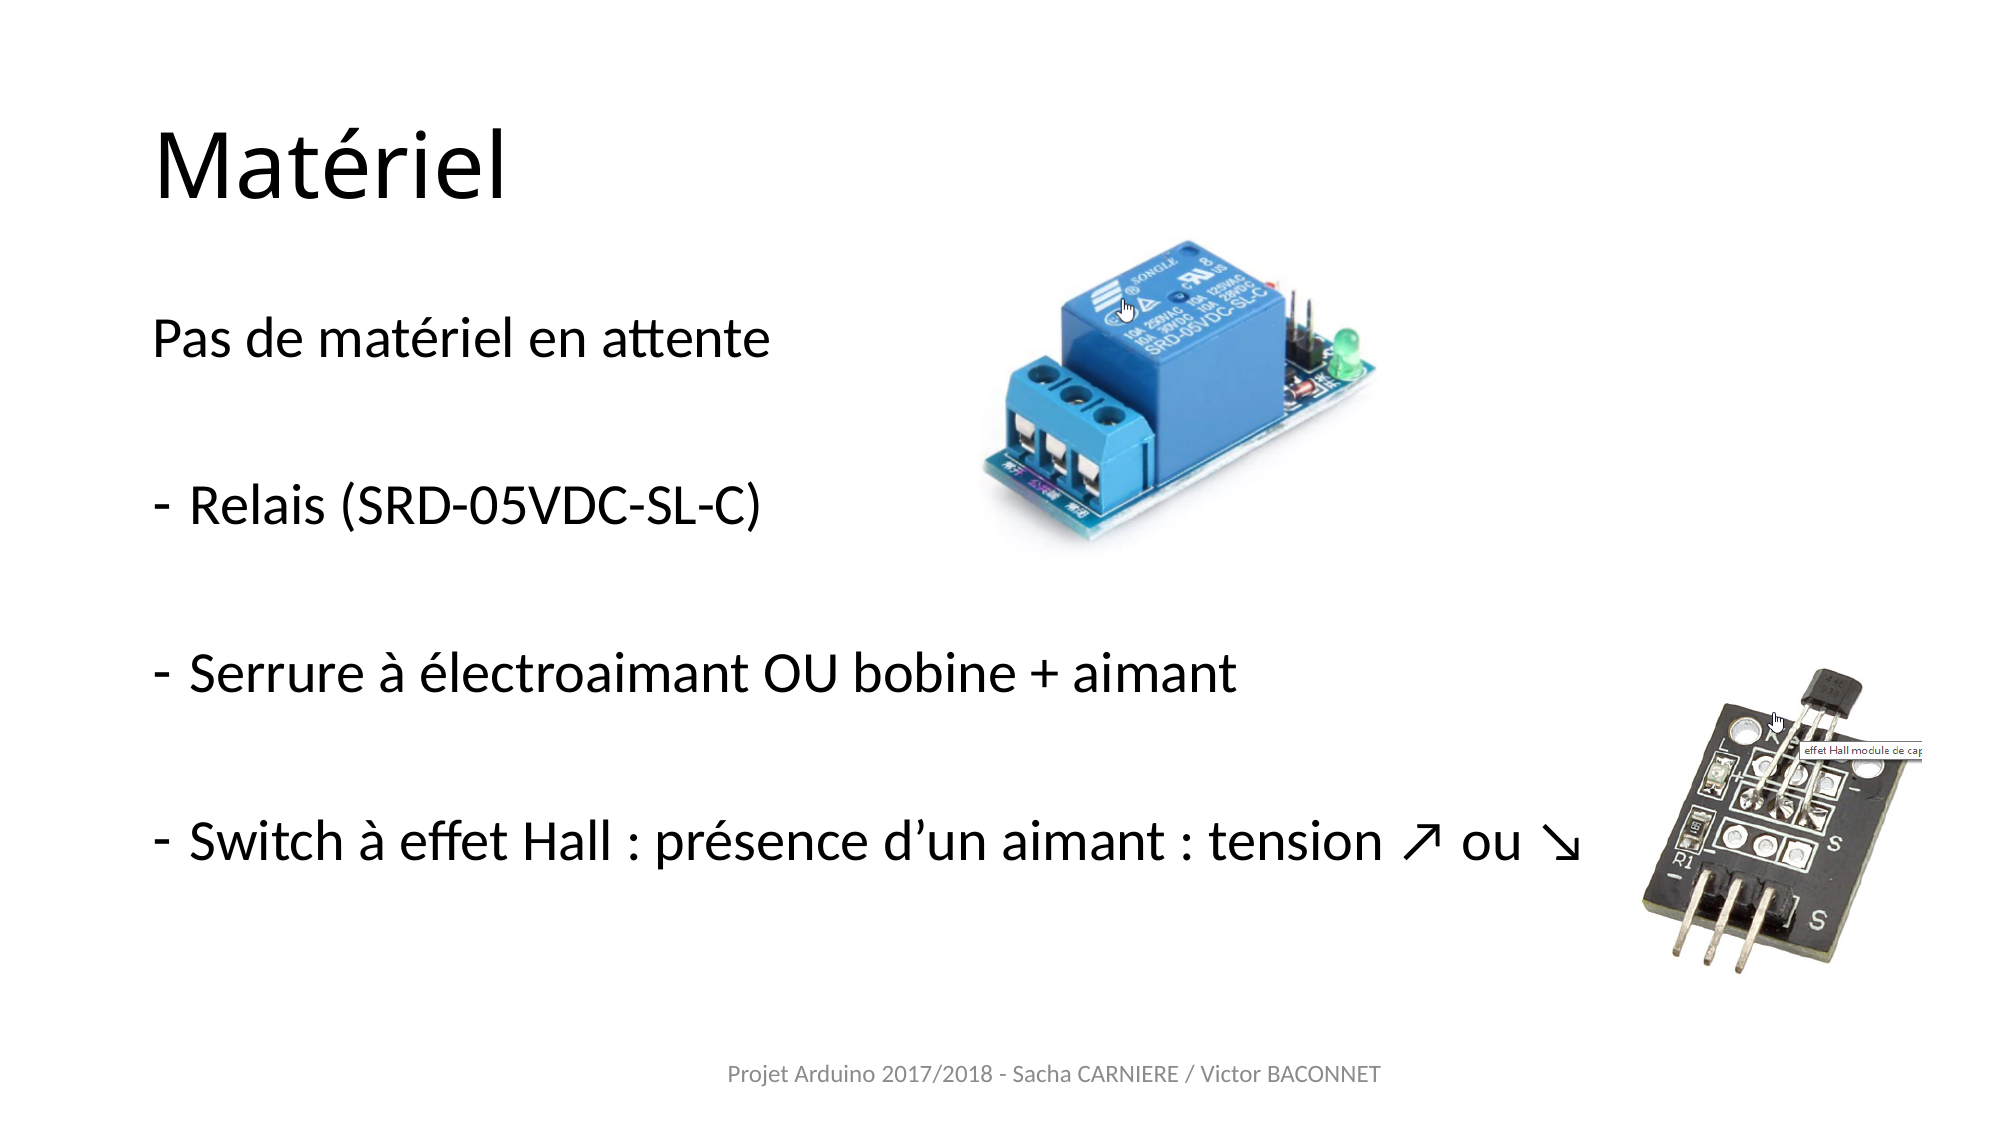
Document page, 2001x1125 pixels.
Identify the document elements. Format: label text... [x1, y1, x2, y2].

title Matériel [137, 59, 1863, 278]
footer Projet Arduino 2017/2018 - Sacha CARNIERE / Victor BACONNET [662, 1042, 1453, 1103]
list Pas de matériel en attente Relais (SRD-05VDC-SL-C) Serrure à électroaimant OU bobine + aimant Switch à effet Hall : présence d’un aimant : tension ↗ ou ↘ [137, 299, 1863, 1014]
picture [1619, 656, 1922, 994]
picture [979, 190, 1377, 587]
